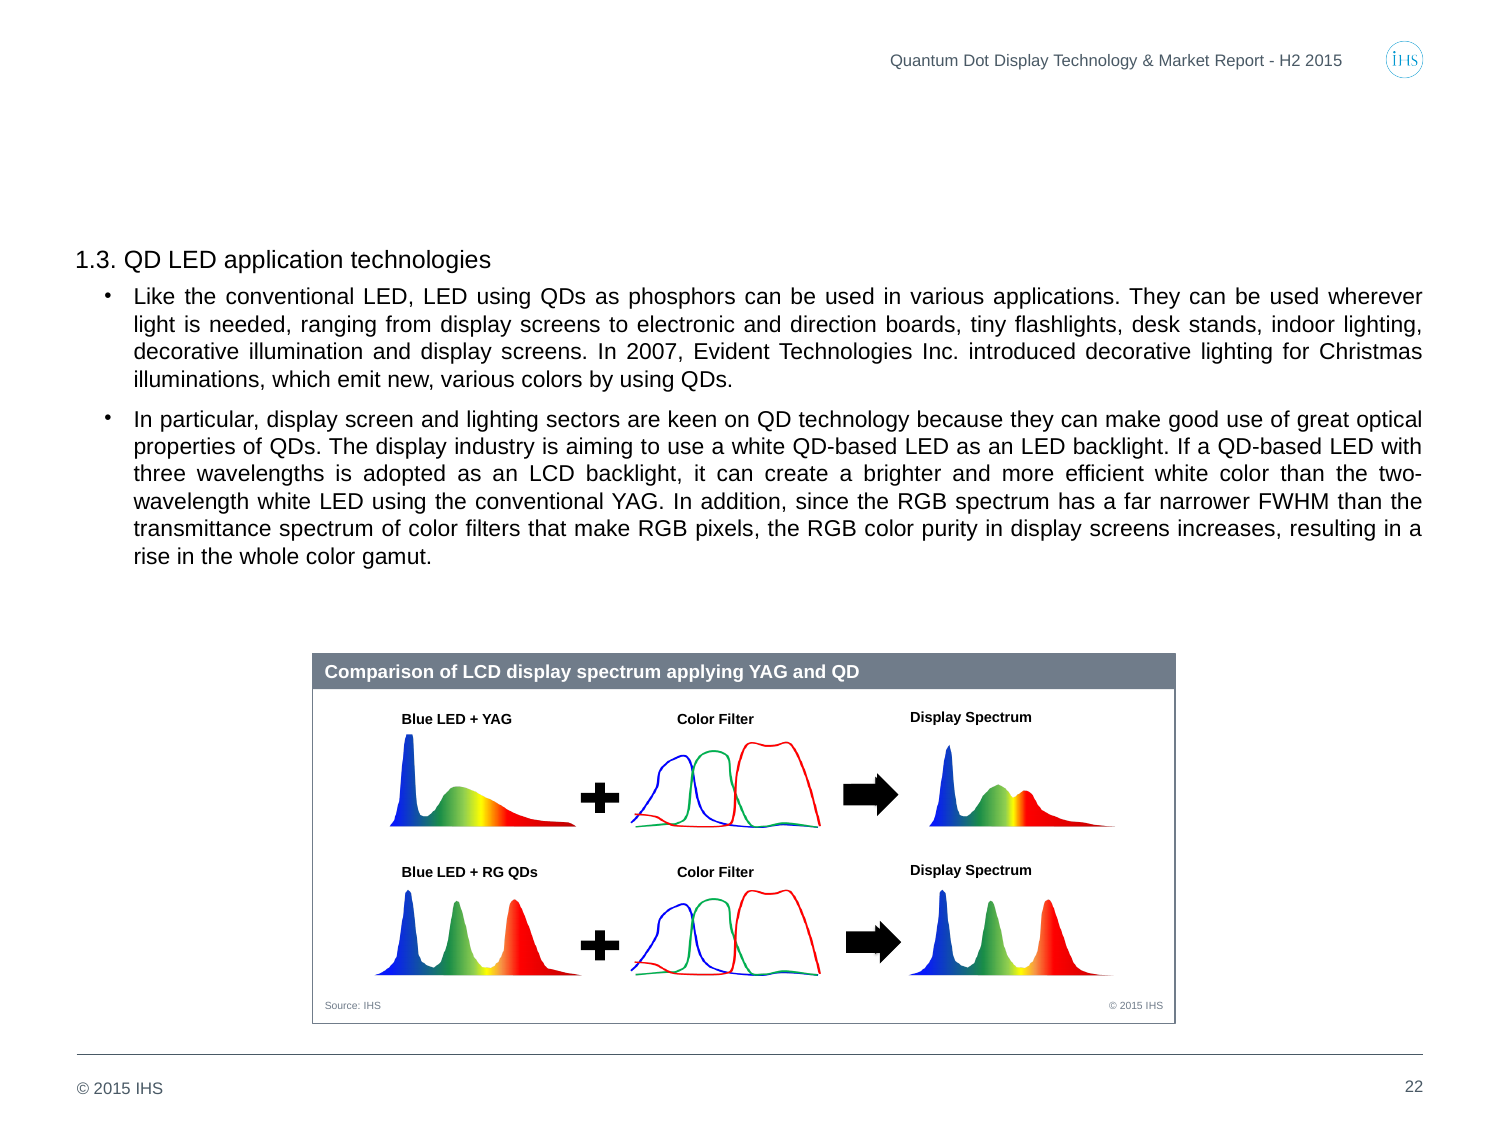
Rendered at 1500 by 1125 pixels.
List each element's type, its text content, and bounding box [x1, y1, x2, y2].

slide_number 22 [1328, 1068, 1424, 1104]
list 1.3. QD LED application technologies Like the conventional LED, LED using QDs as phosphors can be used in various applications. They can be used wherever light is needed, ranging from display screens to electronic and direction boards, tiny flashlights, desk stands, indoor lighting, decorative illumination and display screens. In 2007, Evident Technologies Inc. introduced decorative lighting for Christmas illuminations, which emit new, various colors by using QDs. In particular, display screen and lighting sectors are keen on QD technology because they can make good use of great optical properties of QDs. The display industry is aiming to use a white QD-based LED as an LED backlight. If a QD-based LED with three wavelengths is adopted as an LCD backlight, it can create a brighter and more efficient white color than the two-wavelength white LED using the conventional YAG. In addition, since the RGB spectrum has a far narrower FWHM than the transmittance spectrum of color filters that make RGB pixels, the RGB color purity in display screens increases, resulting in a rise in the whole color gamut. [75, 243, 1424, 654]
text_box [312, 653, 1176, 1024]
picture [1385, 40, 1424, 79]
footer Quantum Dot Display Technology & Market Report - H2 2015 [76, 44, 1344, 76]
